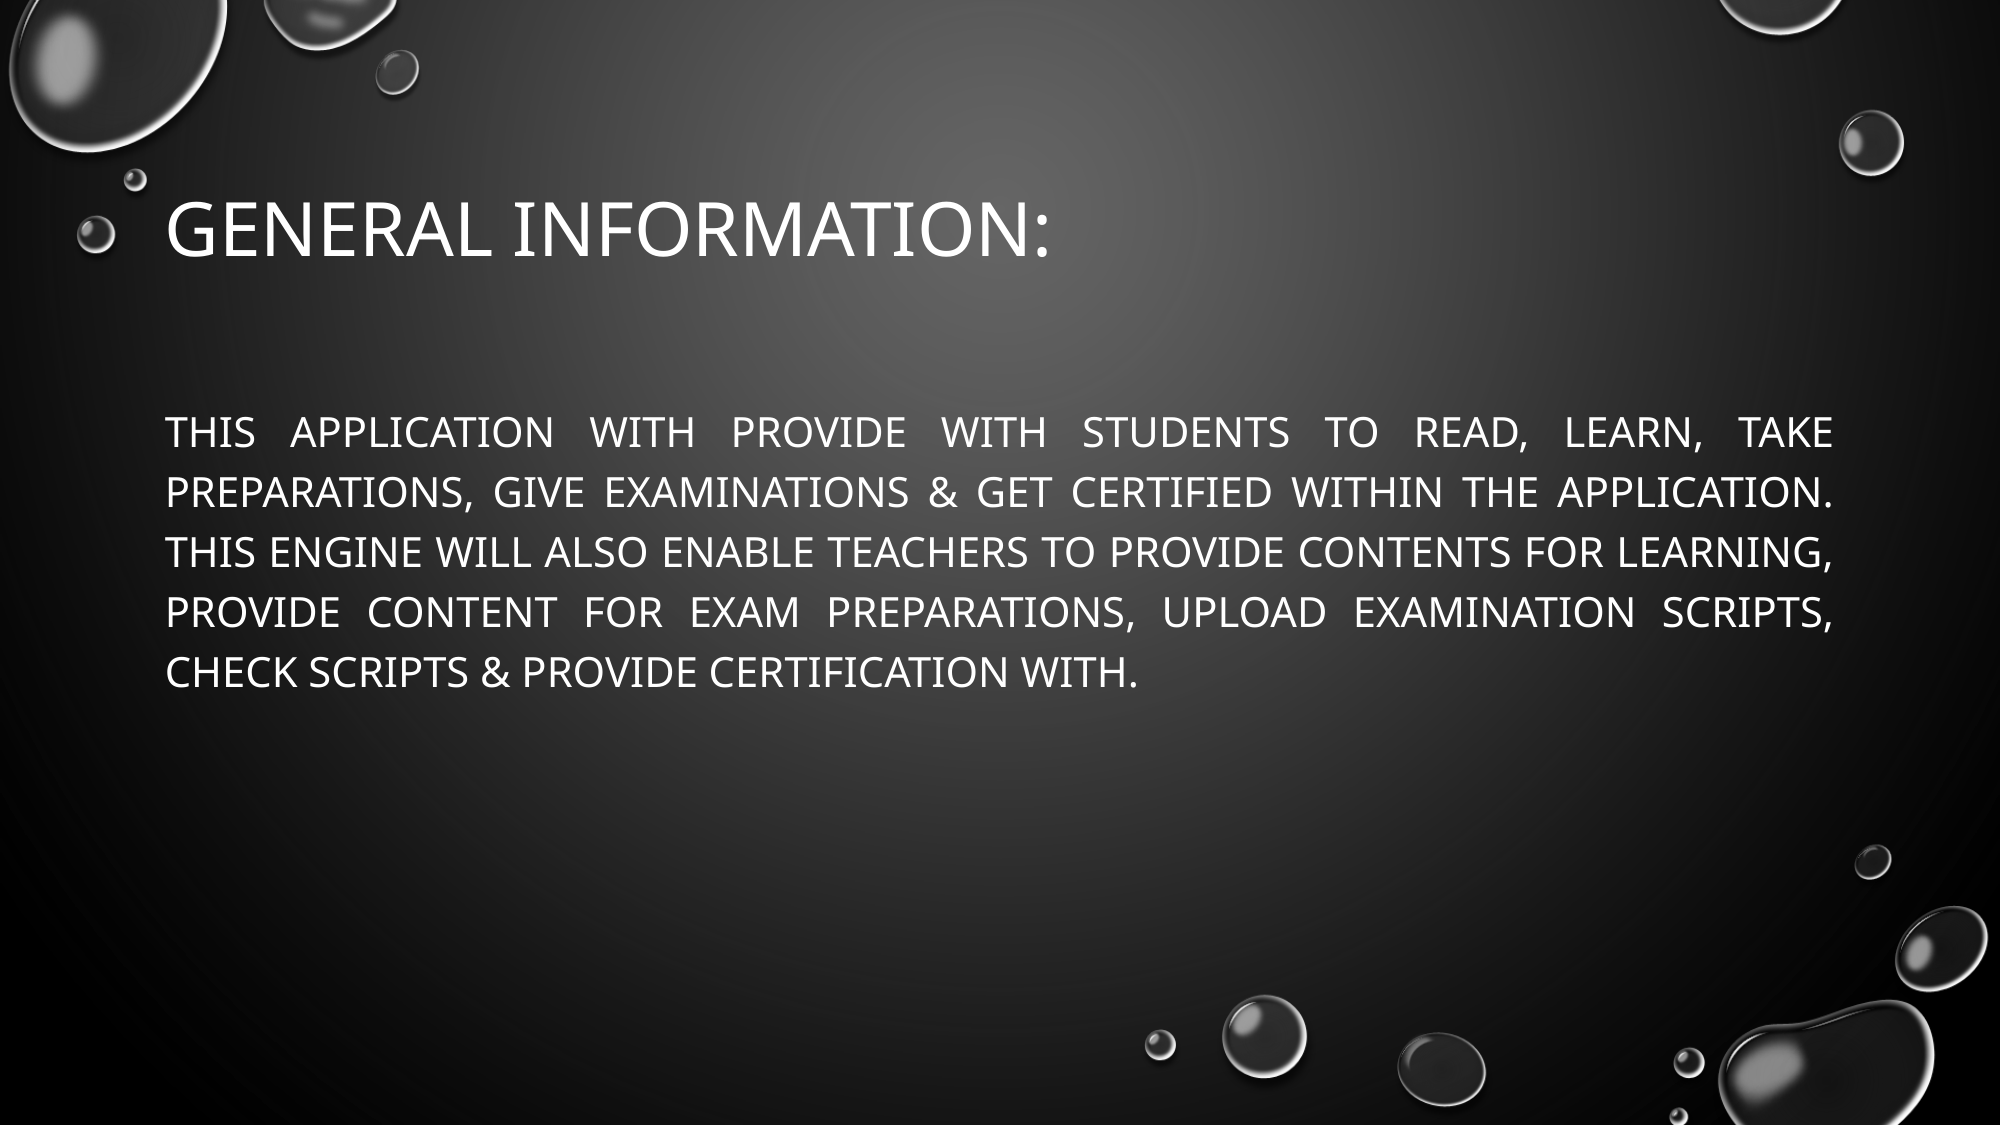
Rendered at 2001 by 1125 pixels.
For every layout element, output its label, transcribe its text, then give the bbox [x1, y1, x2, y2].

title General information: [149, 101, 1851, 364]
list This application with provide with students to read, learn, take preparations, give examinations & get certified within the application. This engine will also enable teachers to provide contents for learning, provide content for exam preparations, upload examination scripts, check scripts & provide certification with. [149, 388, 1850, 950]
picture [0, 0, 2000, 1125]
